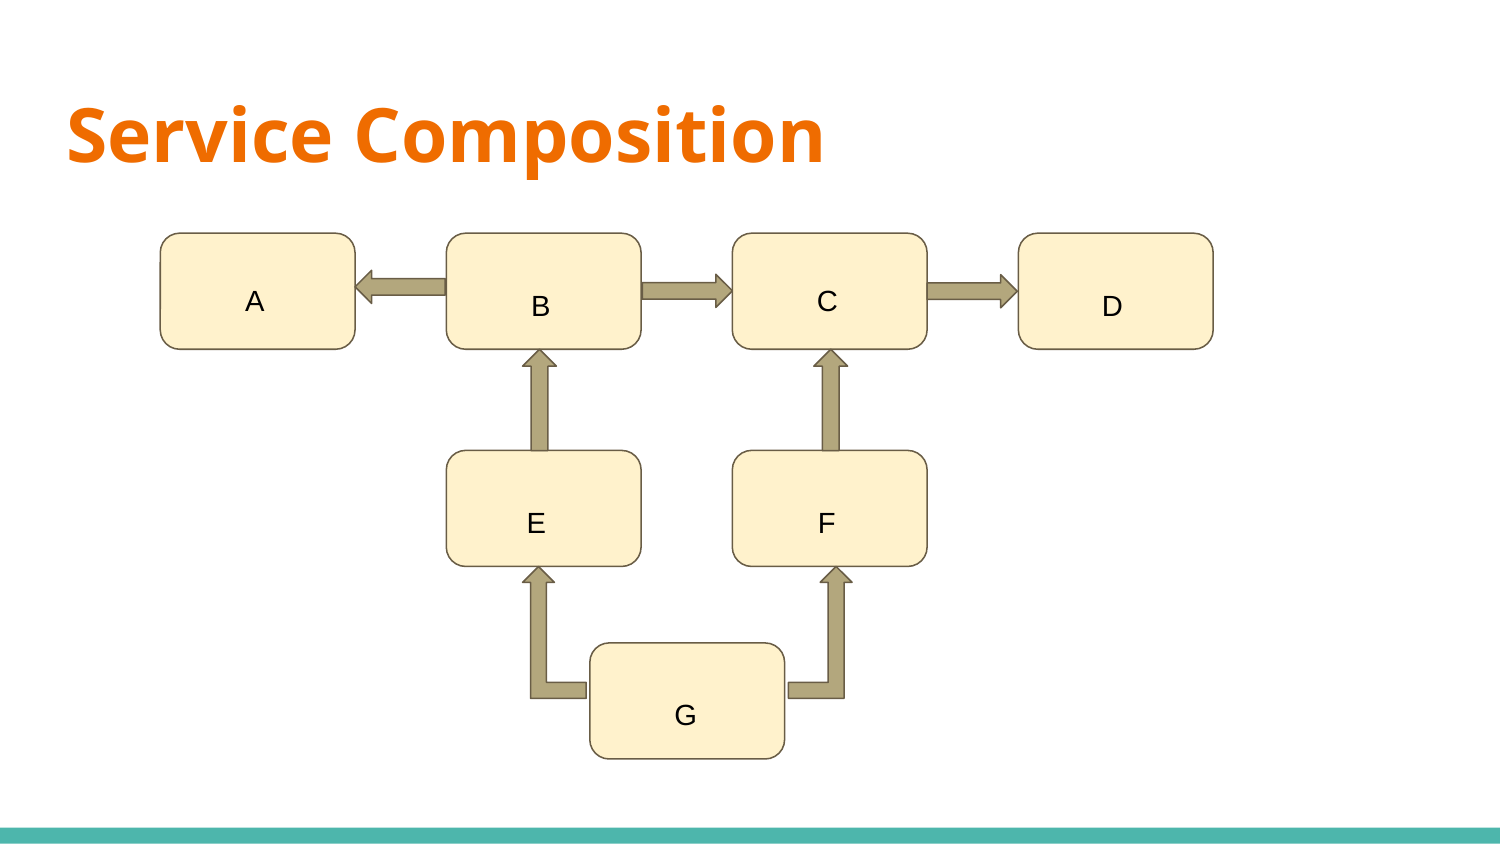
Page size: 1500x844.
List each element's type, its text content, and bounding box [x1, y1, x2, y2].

text_box [522, 566, 587, 699]
text_box [160, 233, 356, 350]
text_box [732, 233, 928, 350]
text_box [642, 274, 733, 308]
text_box [1018, 233, 1214, 350]
text_box C [801, 267, 858, 307]
text_box [446, 450, 642, 567]
text_box [813, 349, 848, 451]
text_box [355, 270, 446, 304]
title Service Composition [51, 72, 1449, 189]
text_box [732, 450, 928, 567]
text_box [927, 274, 1018, 308]
text_box [788, 566, 853, 699]
text_box B [515, 272, 572, 311]
text_box A [229, 267, 286, 307]
text_box [446, 233, 642, 350]
text_box [589, 642, 785, 759]
text_box [522, 349, 557, 451]
text_box G [659, 681, 716, 721]
text_box F [802, 489, 859, 528]
text_box E [511, 489, 568, 528]
text_box D [1086, 272, 1143, 311]
